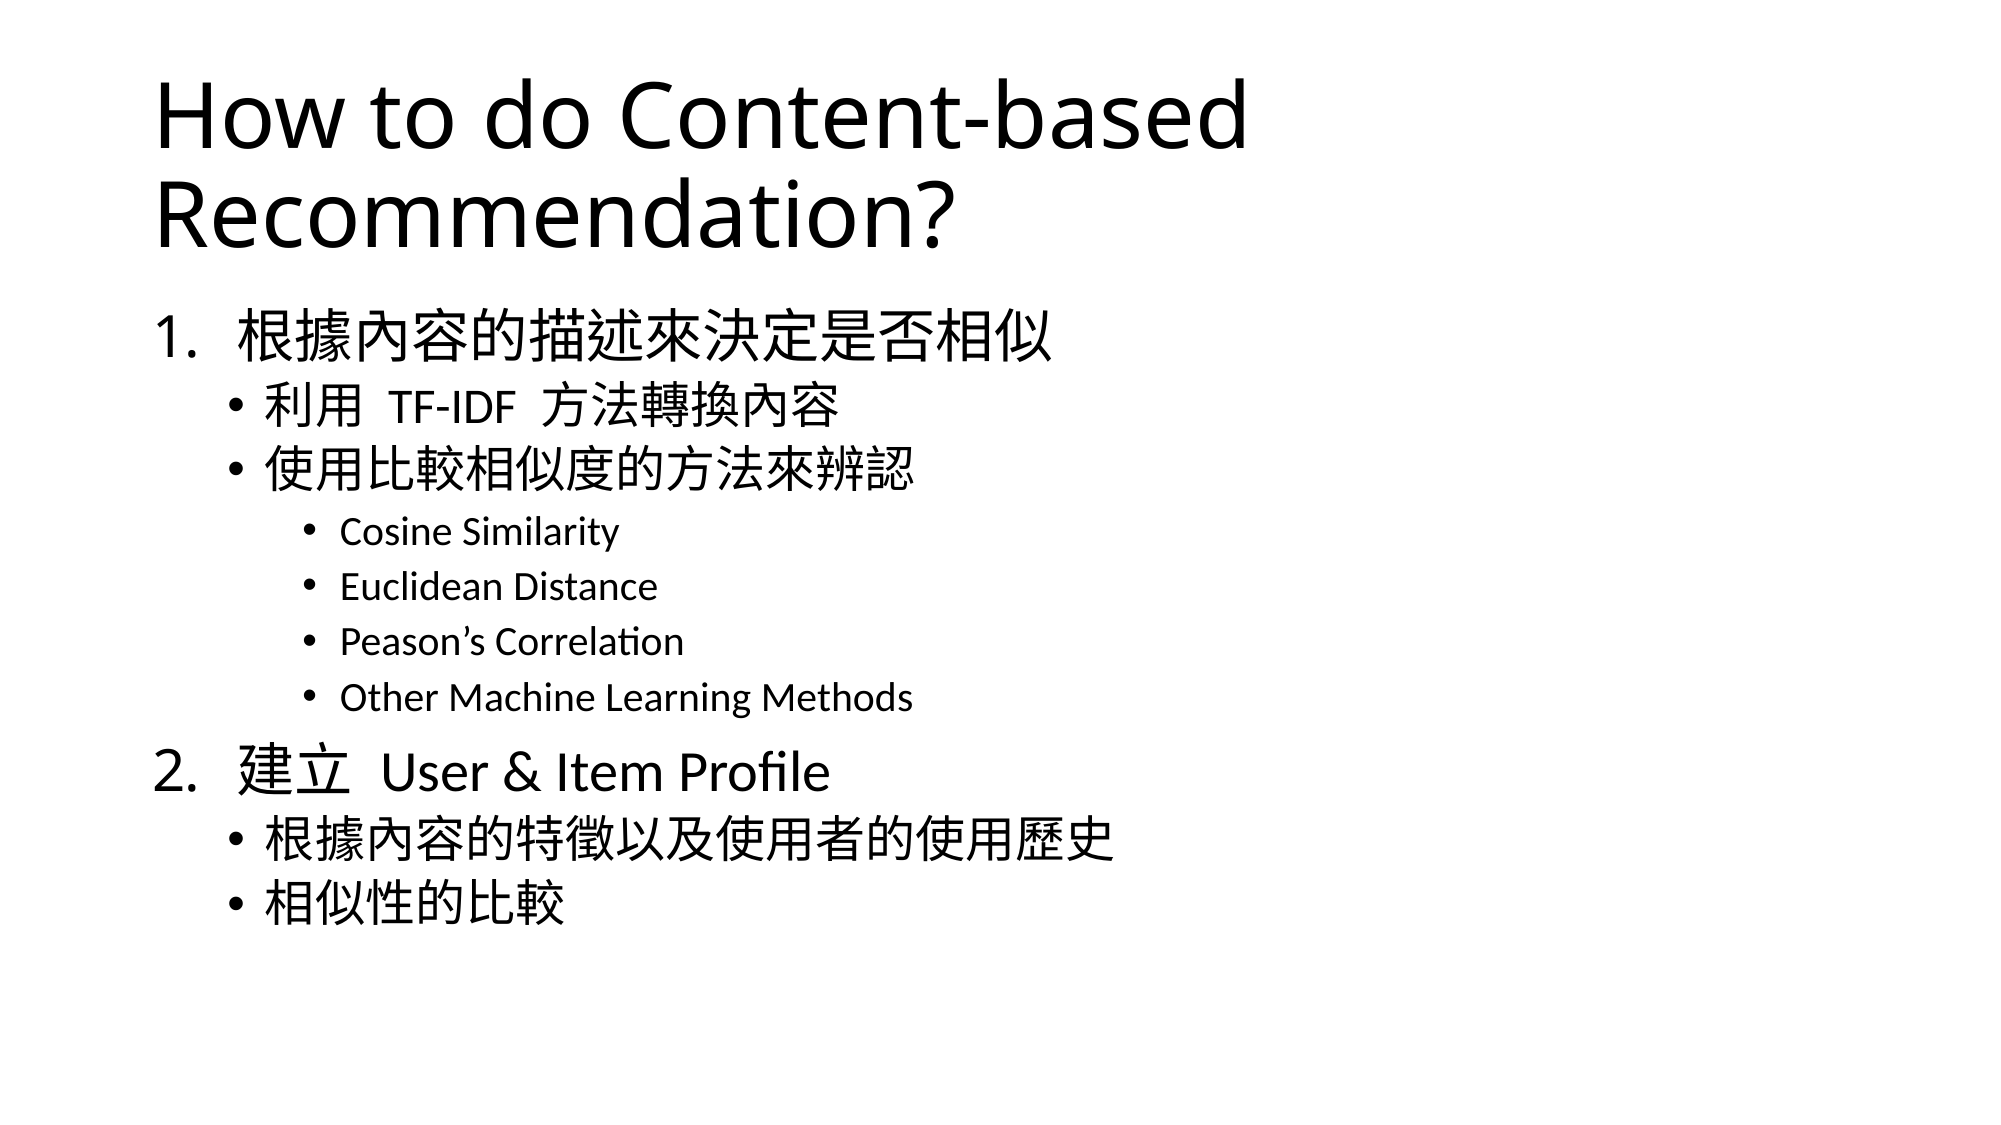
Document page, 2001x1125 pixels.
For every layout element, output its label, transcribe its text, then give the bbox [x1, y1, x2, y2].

title How to do Content-based Recommendation? [137, 59, 1863, 278]
list 根據內容的描述來決定是否相似 利用 TF-IDF 方法轉換內容 使用比較相似度的方法來辨認 Cosine Similarity Euclidean Distance Peason’s Correlation Other Machine Learning Methods 建立 User & Item Profile 根據內容的特徵以及使用者的使用歷史 相似性的比較 [137, 299, 1863, 1014]
